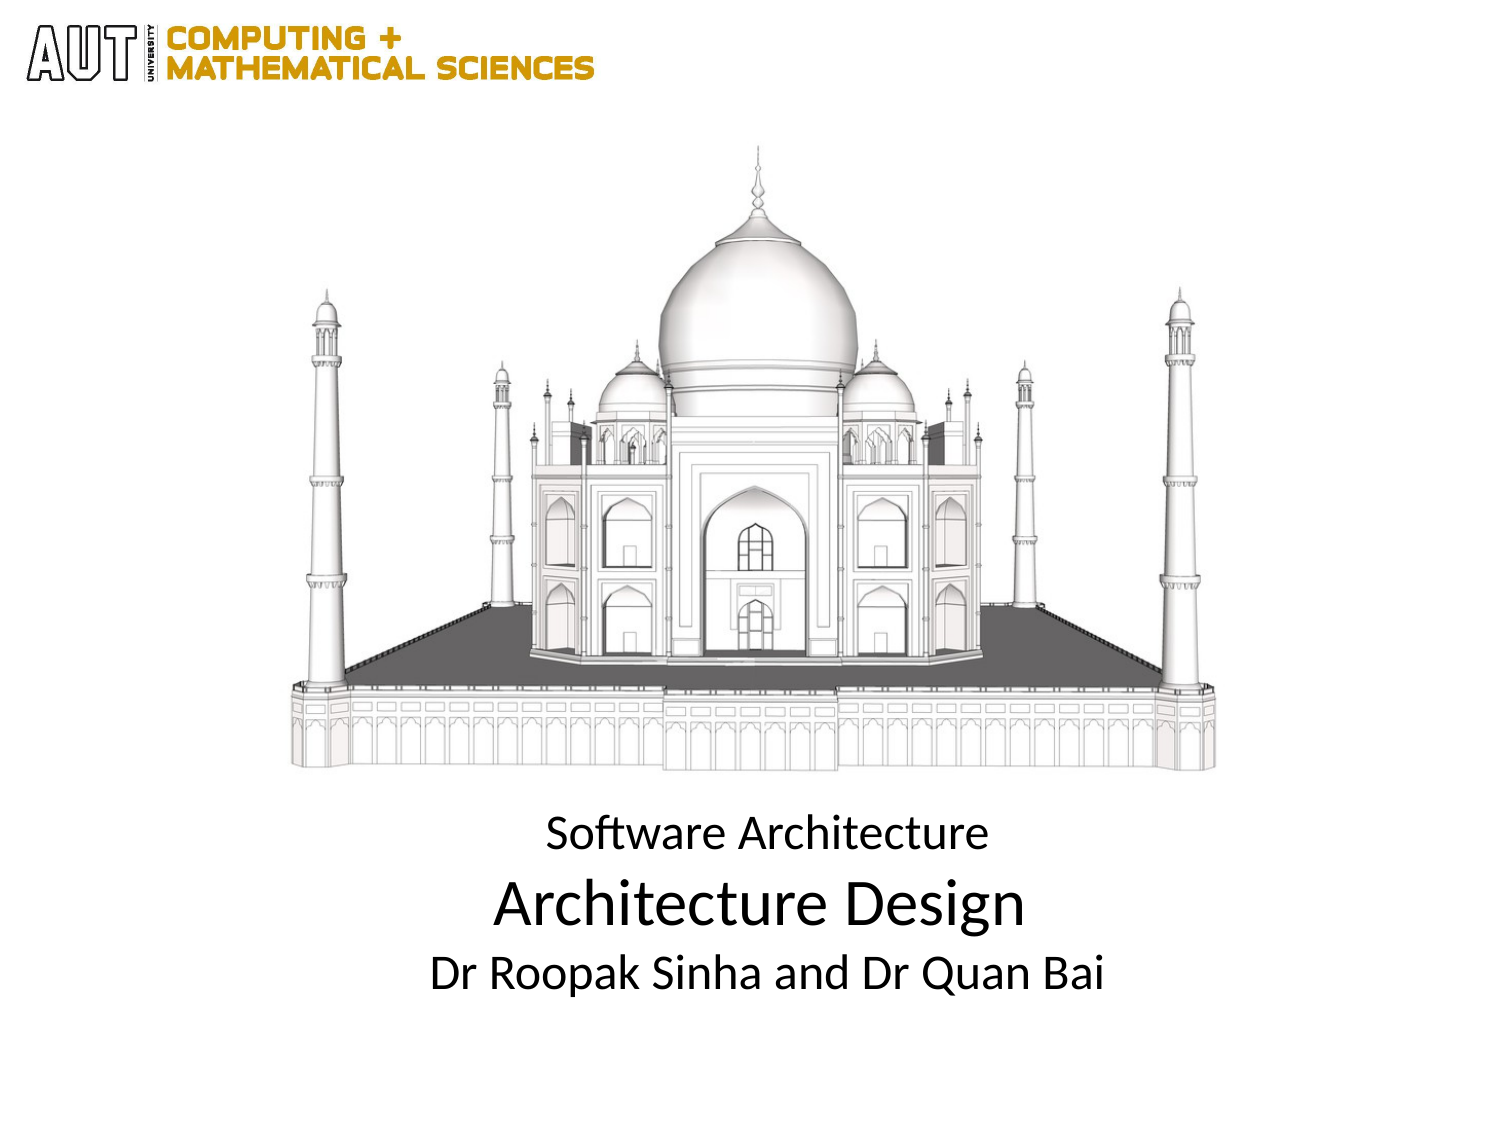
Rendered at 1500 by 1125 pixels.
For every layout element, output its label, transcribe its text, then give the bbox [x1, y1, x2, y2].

picture [0, 0, 1282, 858]
title Software Architecture Architecture Design Dr Roopak Sinha and Dr Quan Bai [218, 774, 1317, 1024]
